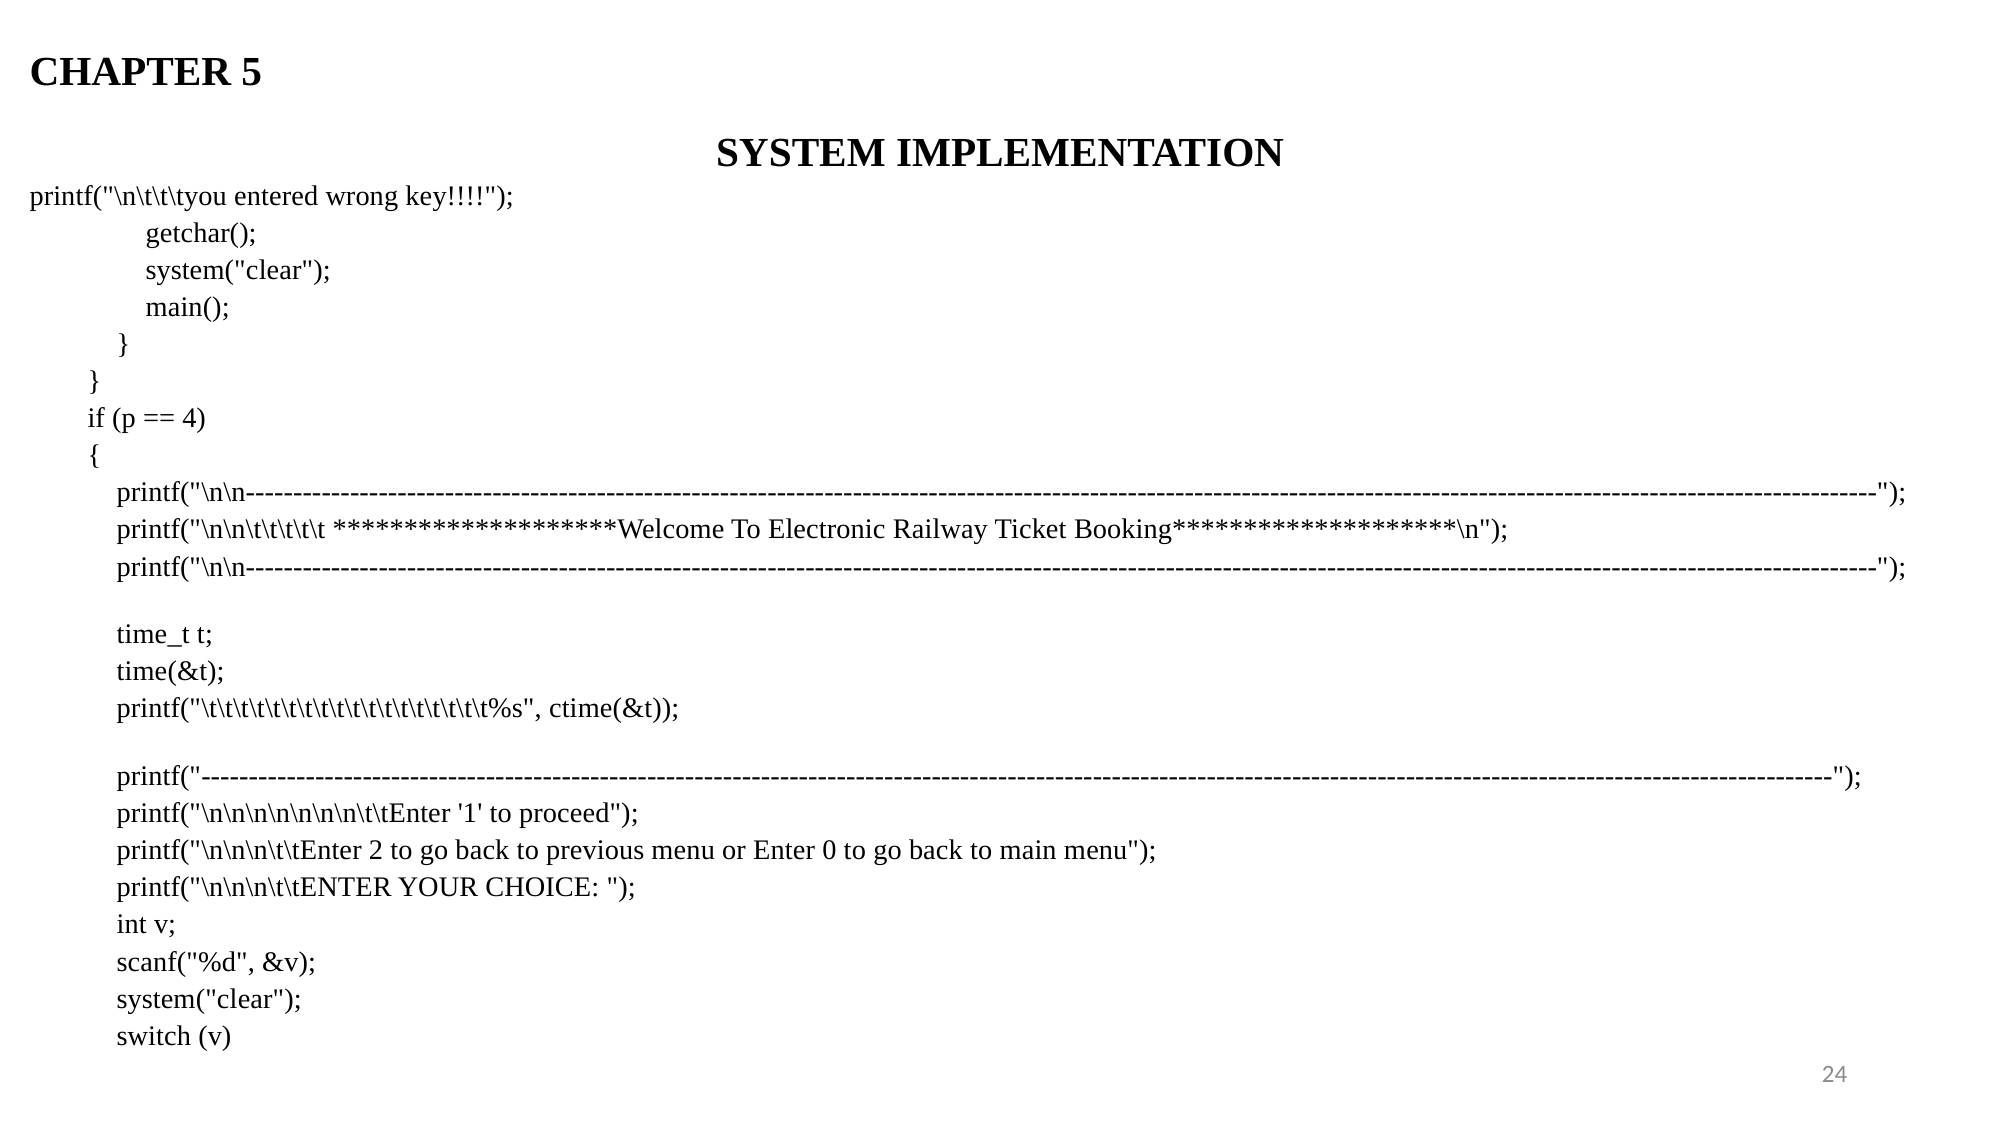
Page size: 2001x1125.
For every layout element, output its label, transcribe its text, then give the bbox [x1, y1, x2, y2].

subtitle CHAPTER 5 SYSTEM IMPLEMENTATION printf("\n\t\t\tyou entered wrong key!!!!"); getchar(); system("clear"); main(); } } if (p == 4) { printf("\n\n----------------------------------------------------------------------------------------------------------------------------------------------------------------------------"); printf("\n\n\t\t\t\t\t ********************Welcome To Electronic Railway Ticket Booking********************\n"); printf("\n\n----------------------------------------------------------------------------------------------------------------------------------------------------------------------------"); time_t t; time(&t); printf("\t\t\t\t\t\t\t\t\t\t\t\t\t\t\t\t\t\t%s", ctime(&t)); printf("----------------------------------------------------------------------------------------------------------------------------------------------------------------------------"); printf("\n\n\n\n\n\n\n\t\tEnter '1' to proceed"); printf("\n\n\n\t\tEnter 2 to go back to previous menu or Enter 0 to go back to main menu"); printf("\n\n\n\t\tENTER YOUR CHOICE: "); int v; scanf("%d", &v); system("clear"); switch (v) [14, 11, 1986, 1114]
slide_number 24 [1412, 1042, 1863, 1103]
